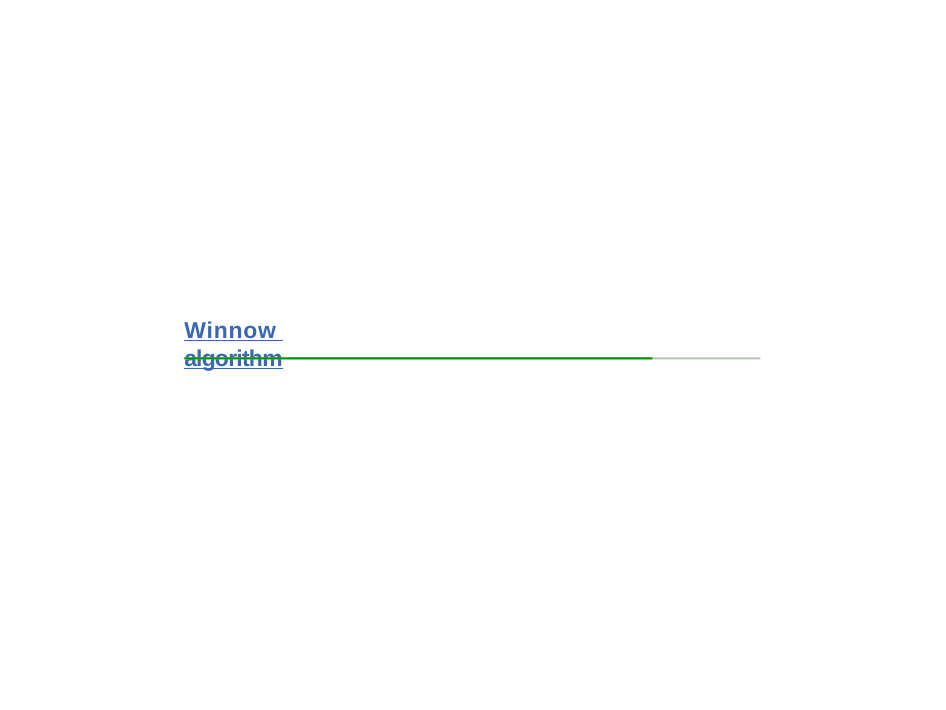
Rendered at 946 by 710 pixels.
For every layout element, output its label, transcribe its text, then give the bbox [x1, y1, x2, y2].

text_box Winnow algorithm [182, 365, 377, 371]
text_box Winnow algorithm [182, 313, 377, 357]
